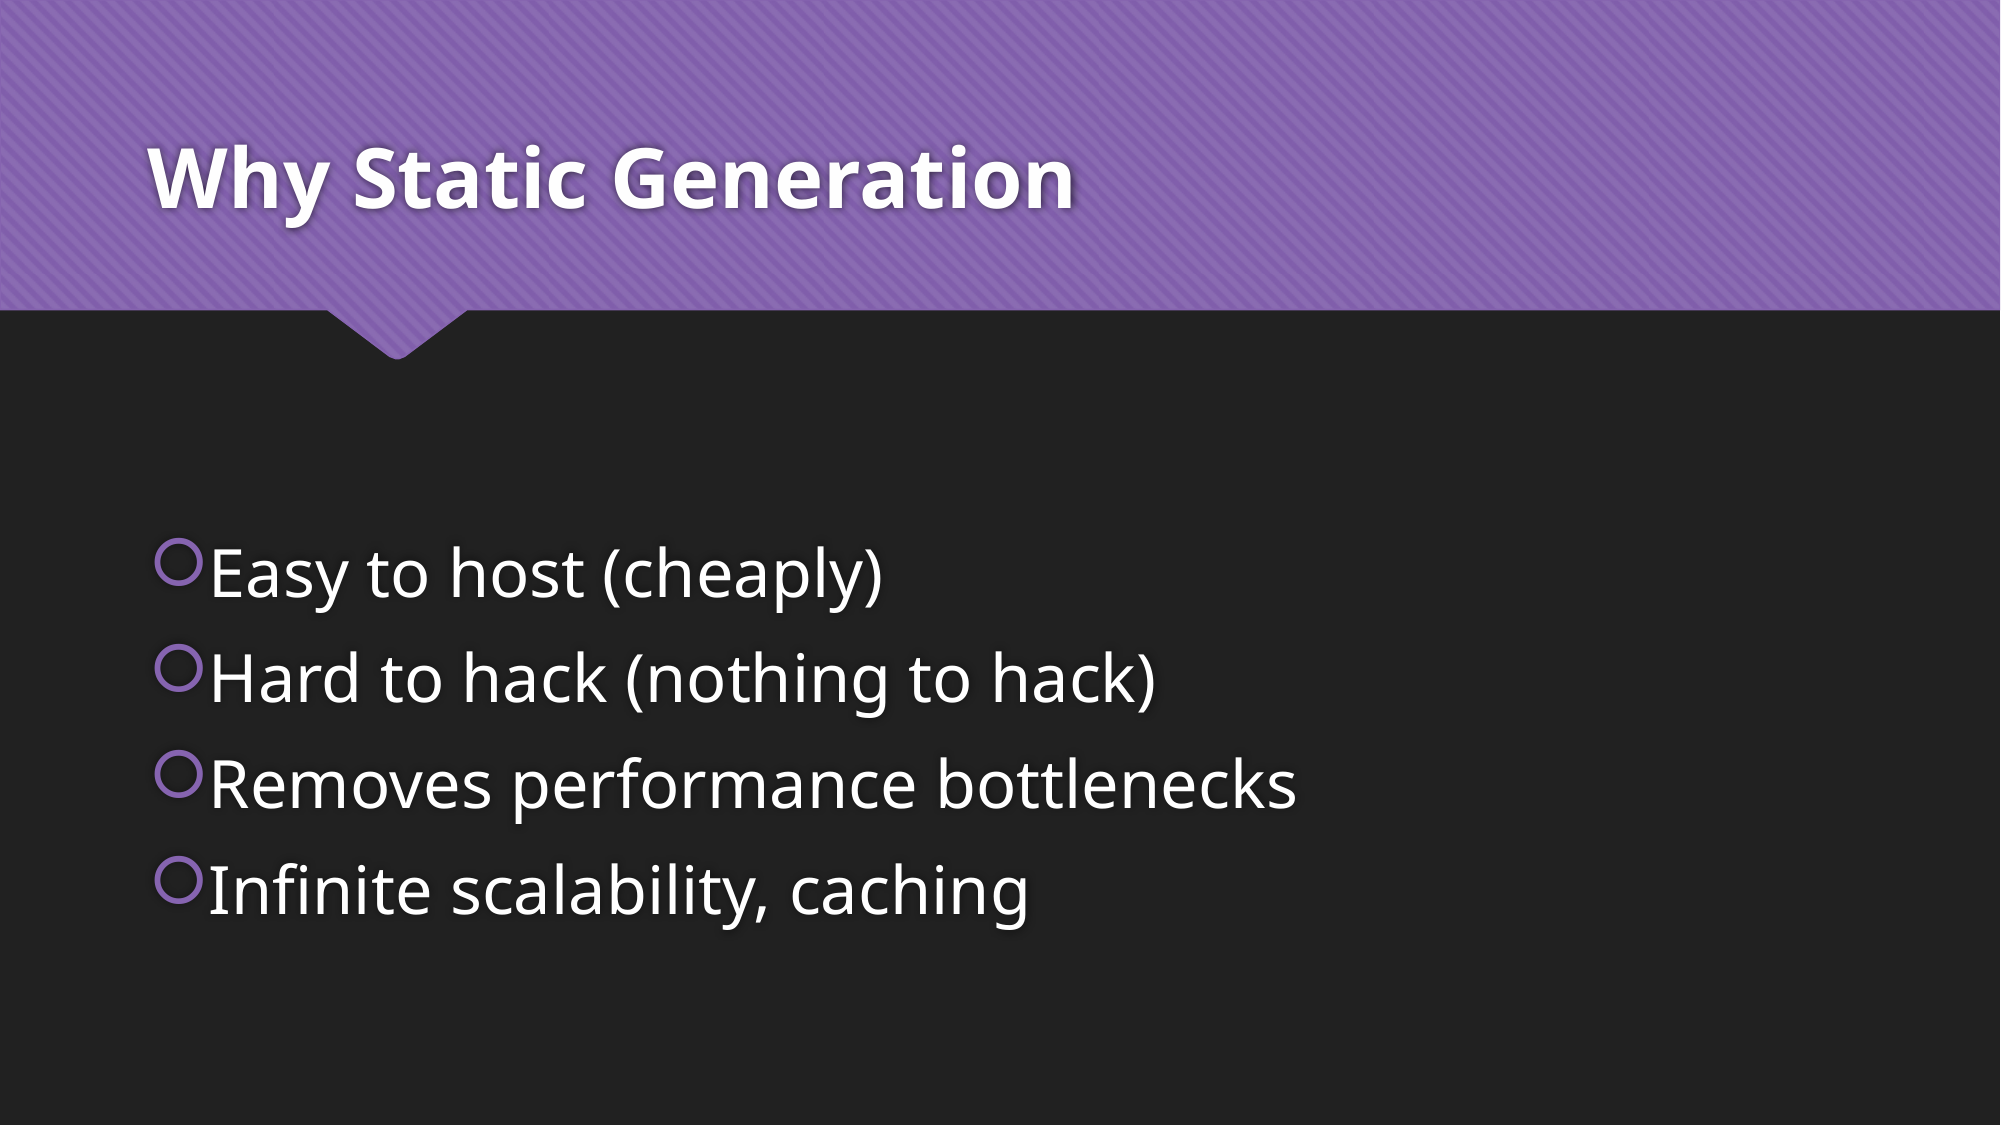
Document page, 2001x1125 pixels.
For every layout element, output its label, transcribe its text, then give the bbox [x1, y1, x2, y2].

list Easy to host (cheaply) Hard to hack (nothing to hack) Removes performance bottlenecks Infinite scalability, caching [134, 395, 1866, 1064]
title Why Static Generation [132, 73, 1868, 233]
